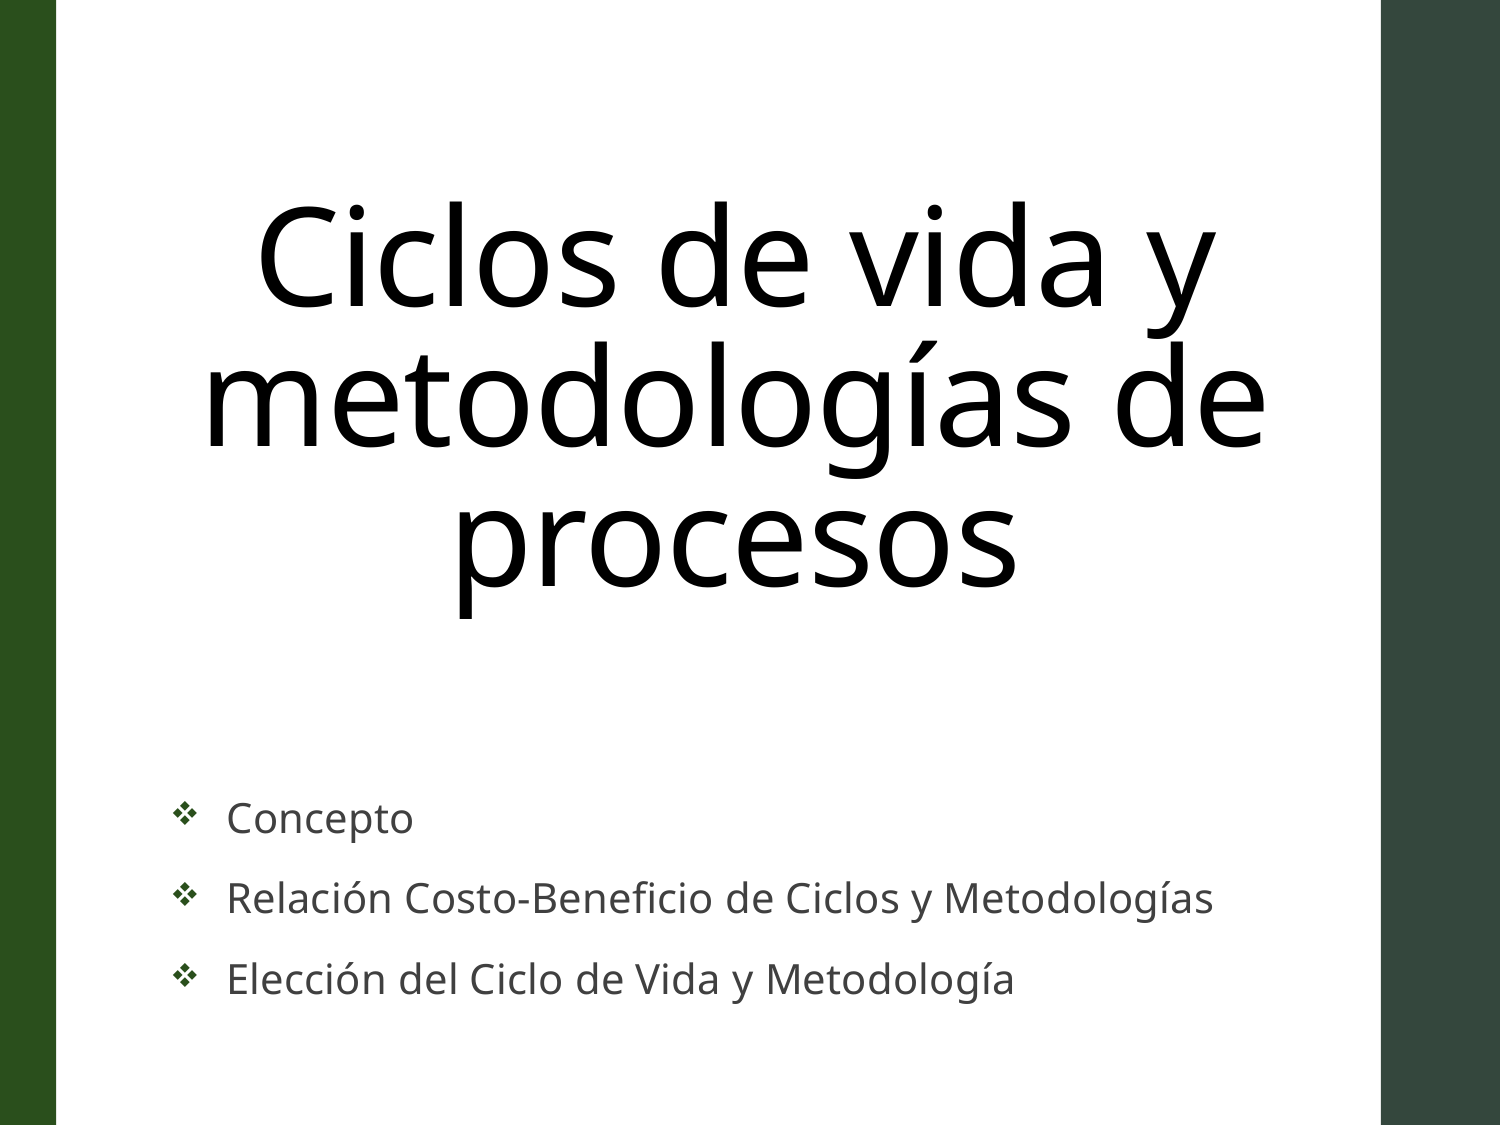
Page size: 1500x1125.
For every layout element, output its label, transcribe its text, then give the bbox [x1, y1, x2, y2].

list Concepto Relación Costo-Beneficio de Ciclos y Metodologías Elección del Ciclo de Vida y Metodología [155, 787, 1314, 1065]
title Ciclos de vida y metodologías de procesos [155, 124, 1314, 787]
